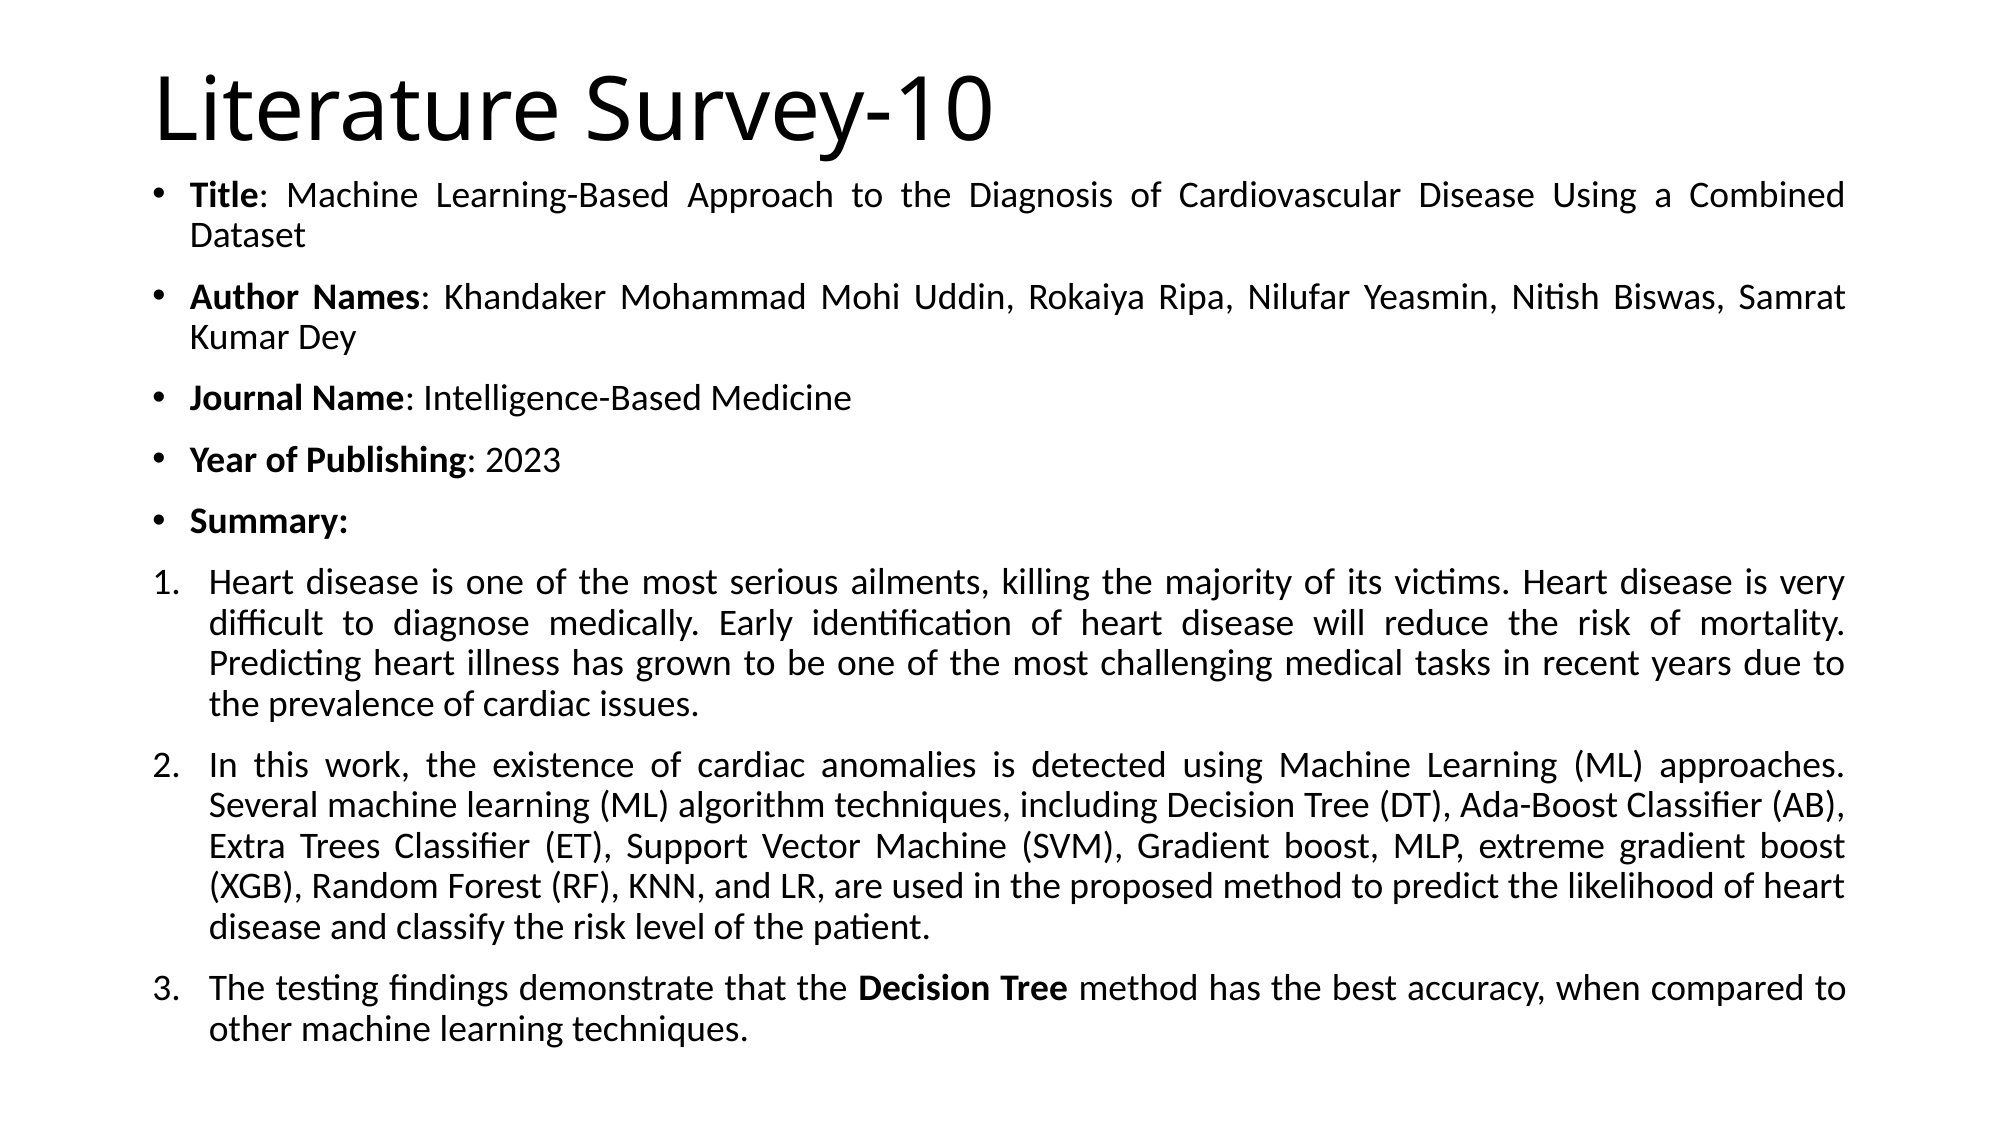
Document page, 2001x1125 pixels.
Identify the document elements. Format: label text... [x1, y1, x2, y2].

title Literature Survey-10 [137, 55, 1863, 167]
list Title: Machine Learning-Based Approach to the Diagnosis of Cardiovascular Disease Using a Combined Dataset Author Names: Khandaker Mohammad Mohi Uddin, Rokaiya Ripa, Nilufar Yeasmin, Nitish Biswas, Samrat Kumar Dey Journal Name: Intelligence-Based Medicine Year of Publishing: 2023 Summary: Heart disease is one of the most serious ailments, killing the majority of its victims. Heart disease is very difficult to diagnose medically. Early identification of heart disease will reduce the risk of mortality. Predicting heart illness has grown to be one of the most challenging medical tasks in recent years due to the prevalence of cardiac issues. In this work, the existence of cardiac anomalies is detected using Machine Learning (ML) approaches. Several machine learning (ML) algorithm techniques, including Decision Tree (DT), Ada-Boost Classifier (AB), Extra Trees Classifier (ET), Support Vector Machine (SVM), Gradient boost, MLP, extreme gradient boost (XGB), Random Forest (RF), KNN, and LR, are used in the proposed method to predict the likelihood of heart disease and classify the risk level of the patient. The testing findings demonstrate that the Decision Tree method has the best accuracy, when compared to other machine learning techniques. [137, 167, 1863, 1107]
